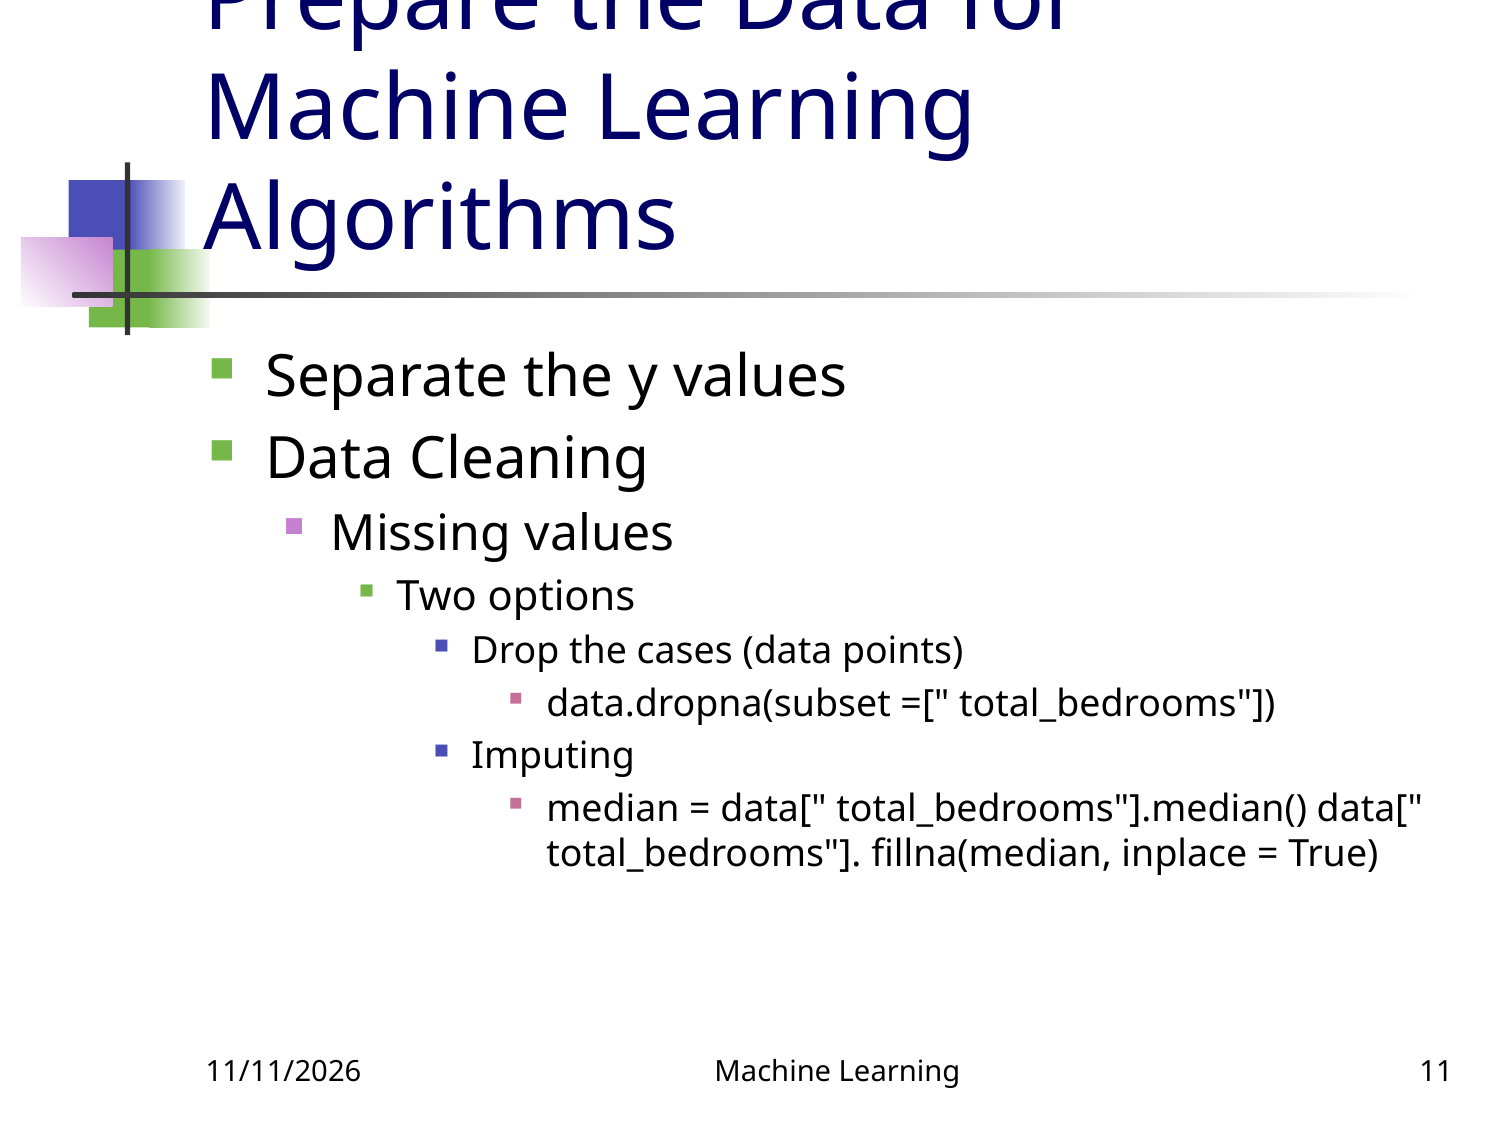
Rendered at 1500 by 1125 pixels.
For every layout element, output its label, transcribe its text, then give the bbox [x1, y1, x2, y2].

slide_number 11 [1155, 1024, 1468, 1100]
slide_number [190, 1024, 504, 1100]
footer Machine Learning [600, 1024, 1075, 1100]
title Prepare the Data for Machine Learning Algorithms [188, 35, 1468, 275]
list Separate the y values Data Cleaning Missing values Two options Drop the cases (data points) data.dropna(subset =[" total_bedrooms"]) Imputing median = data[" total_bedrooms"].median() data[" total_bedrooms"]. fillna(median, inplace = True) [193, 331, 1469, 1006]
